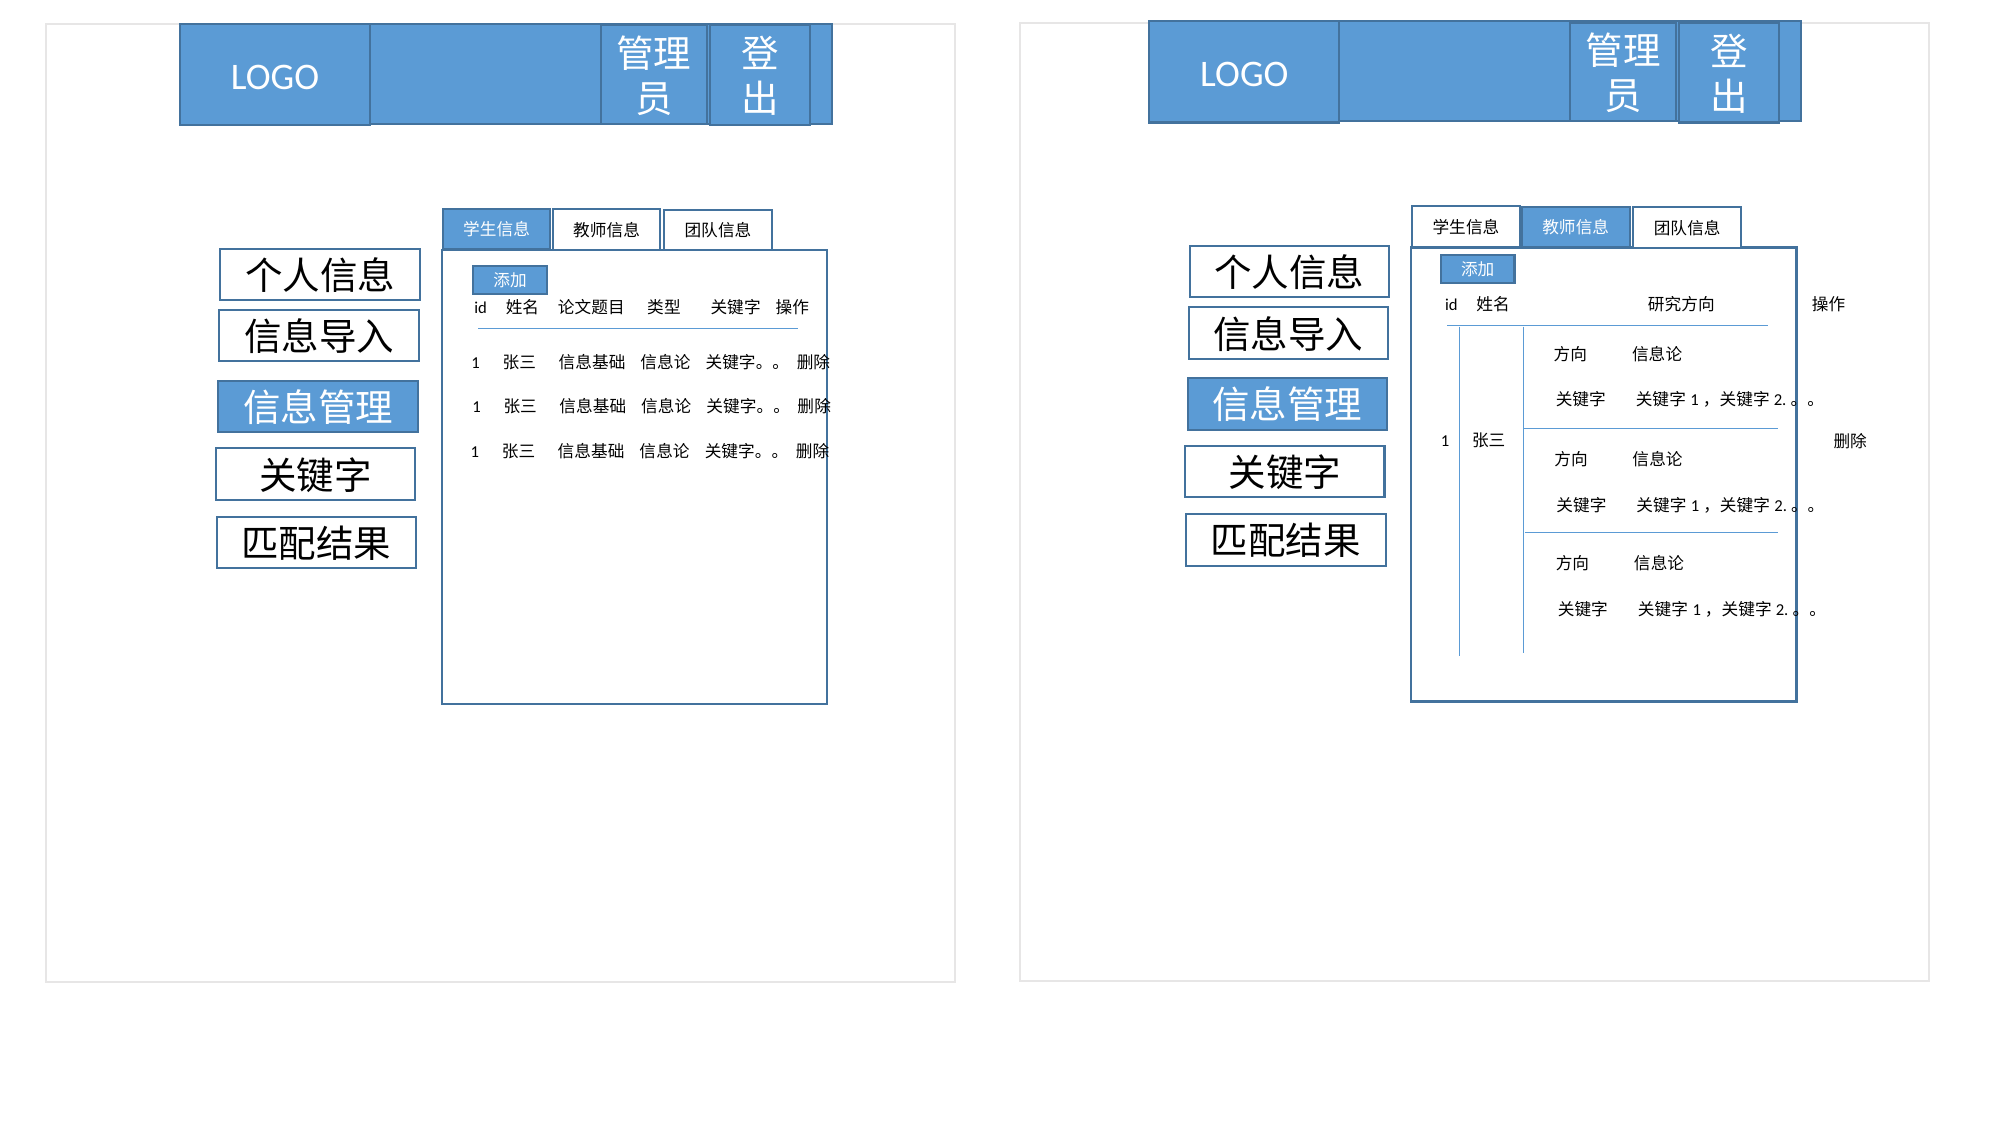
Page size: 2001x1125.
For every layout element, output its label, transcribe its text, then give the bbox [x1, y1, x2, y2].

text_box 匹配结果 [216, 516, 417, 569]
text_box 1 张三 [1524, 429, 1534, 478]
text_box 信息管理 [1187, 377, 1388, 431]
text_box id 姓名 论文题目 类型 关键字 操作 [459, 289, 888, 324]
text_box 1 张三 [1426, 422, 1459, 478]
text_box 管理员 [600, 24, 708, 125]
text_box [45, 23, 956, 983]
text_box 团队信息 [663, 209, 773, 251]
text_box 信息导入 [218, 309, 420, 362]
text_box 添加 [1440, 254, 1516, 284]
text_box 个人信息 [219, 248, 421, 301]
text_box LOGO [179, 23, 371, 126]
text_box 管理员 [1569, 22, 1677, 122]
text_box 方向 信息论 [1539, 335, 1775, 371]
text_box 学生信息 [1411, 205, 1521, 248]
text_box 添加 [472, 265, 548, 295]
text_box 关键字 关键字1，关键字2.。。 [1541, 486, 1878, 522]
text_box 1 张三 信息基础 信息论 关键字。。 删除 [457, 388, 972, 424]
text_box 匹配结果 [1185, 513, 1387, 567]
text_box 信息管理 [217, 380, 419, 433]
text_box 个人信息 [1189, 245, 1390, 298]
text_box 登出 [709, 24, 811, 126]
text_box 1 张三 信息基础 信息论 关键字。。 删除 [456, 344, 932, 379]
text_box 信息导入 [1188, 306, 1389, 360]
text_box 关键字 [215, 447, 416, 501]
text_box 登出 [1678, 22, 1780, 124]
text_box [1340, 20, 1802, 122]
text_box 学生信息 [442, 208, 551, 250]
text_box 关键字 关键字1，关键字2.。。 [1543, 591, 1880, 627]
text_box [371, 23, 833, 125]
text_box 关键字 [1184, 445, 1386, 498]
text_box 团队信息 [1632, 206, 1742, 249]
text_box 方向 信息论 [1541, 545, 1777, 581]
text_box 教师信息 [552, 208, 661, 251]
text_box 1 张三 [1460, 422, 1523, 478]
text_box 删除 [1818, 423, 1924, 459]
text_box [1410, 246, 1798, 703]
text_box 关键字 关键字1，关键字2.。。 [1541, 381, 1877, 417]
text_box [1019, 22, 1930, 982]
text_box 方向 信息论 [1539, 441, 1776, 476]
text_box 教师信息 [1521, 206, 1631, 248]
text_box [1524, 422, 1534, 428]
text_box 1 张三 信息基础 信息论 关键字。。 删除 [455, 433, 936, 469]
text_box [441, 249, 828, 705]
text_box id 姓名 研究方向 操作 [1430, 286, 1909, 322]
text_box LOGO [1148, 20, 1340, 124]
